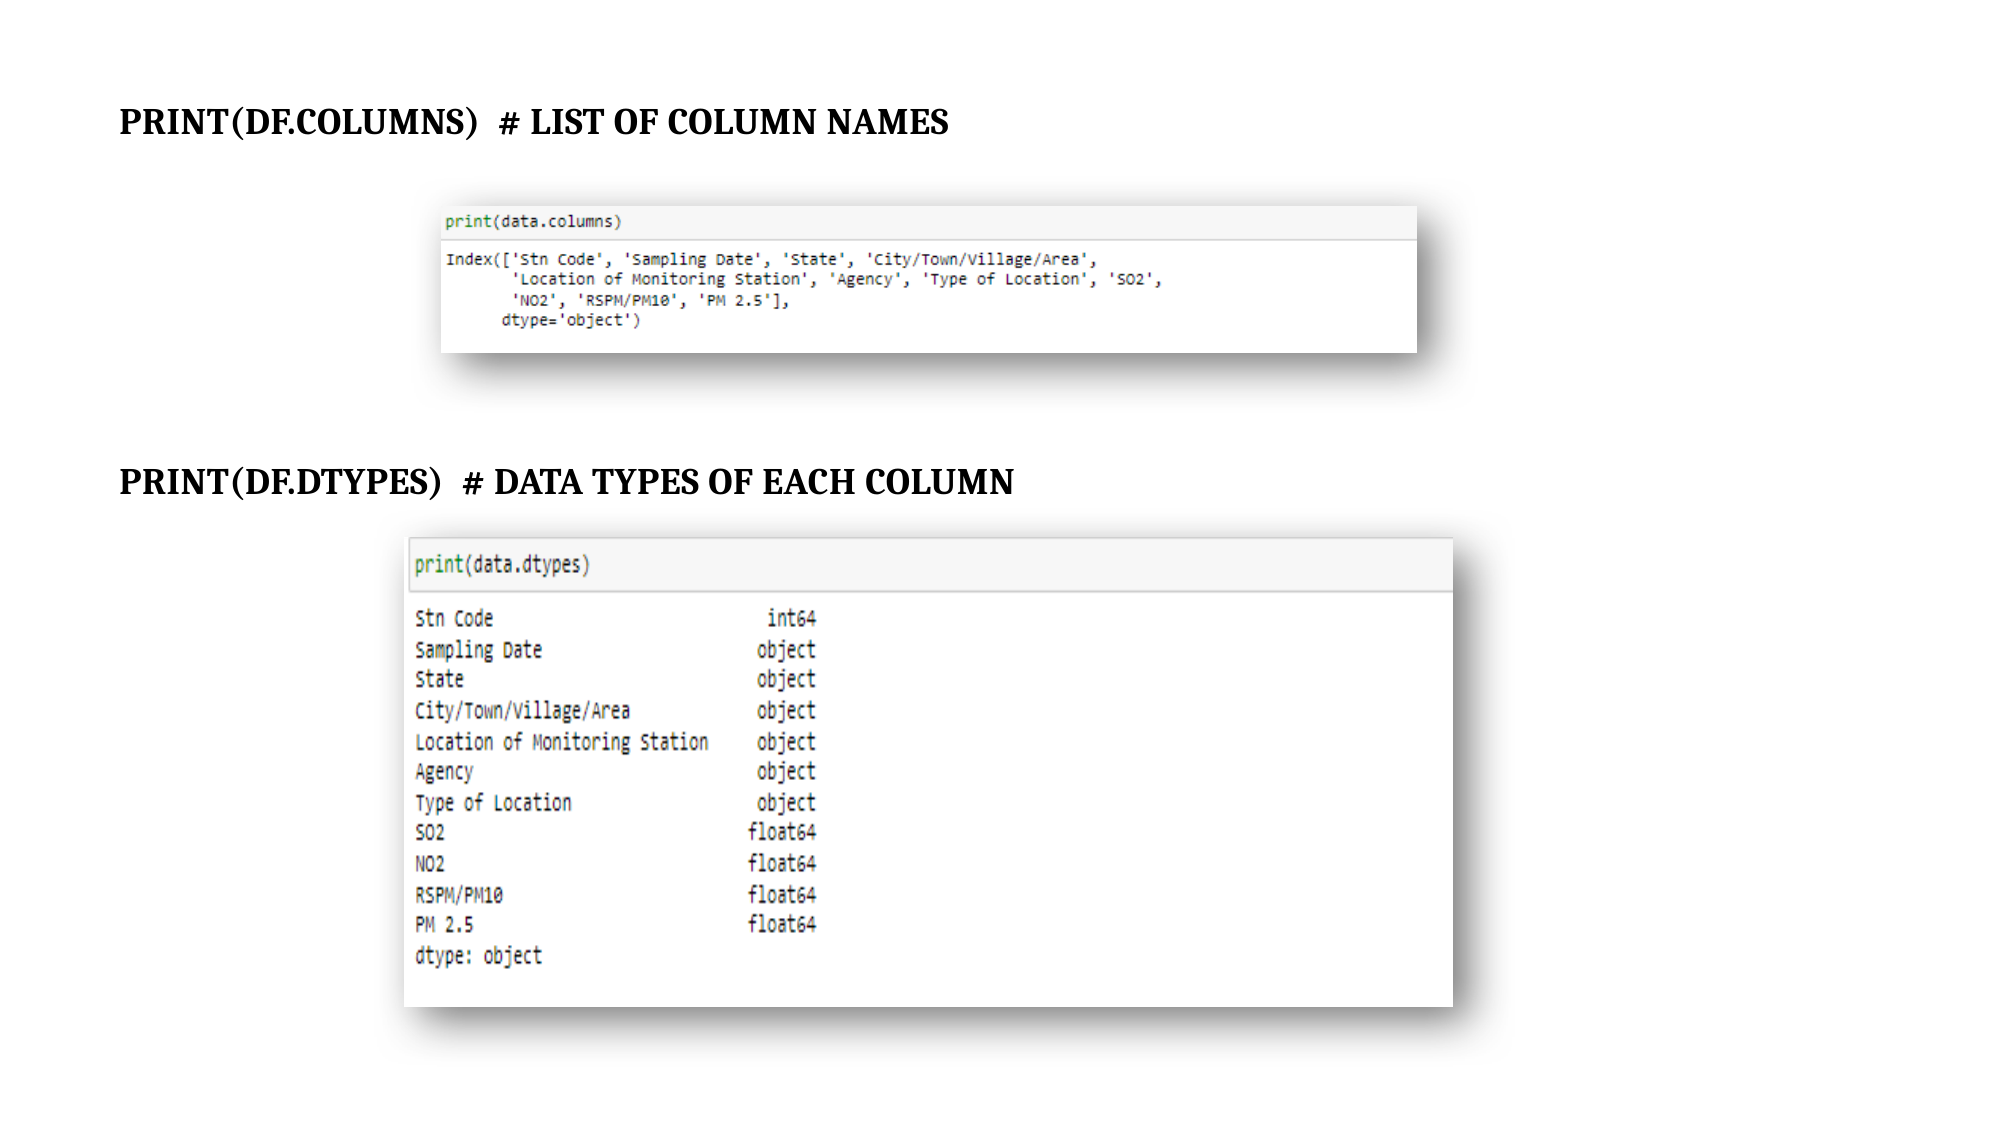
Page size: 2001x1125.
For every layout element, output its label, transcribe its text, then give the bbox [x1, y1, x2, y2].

text_box print(df.columns) # List of column names print(df.dtypes) # Data types of each column [104, 89, 1896, 645]
picture [404, 537, 1453, 1007]
picture [441, 206, 1417, 353]
